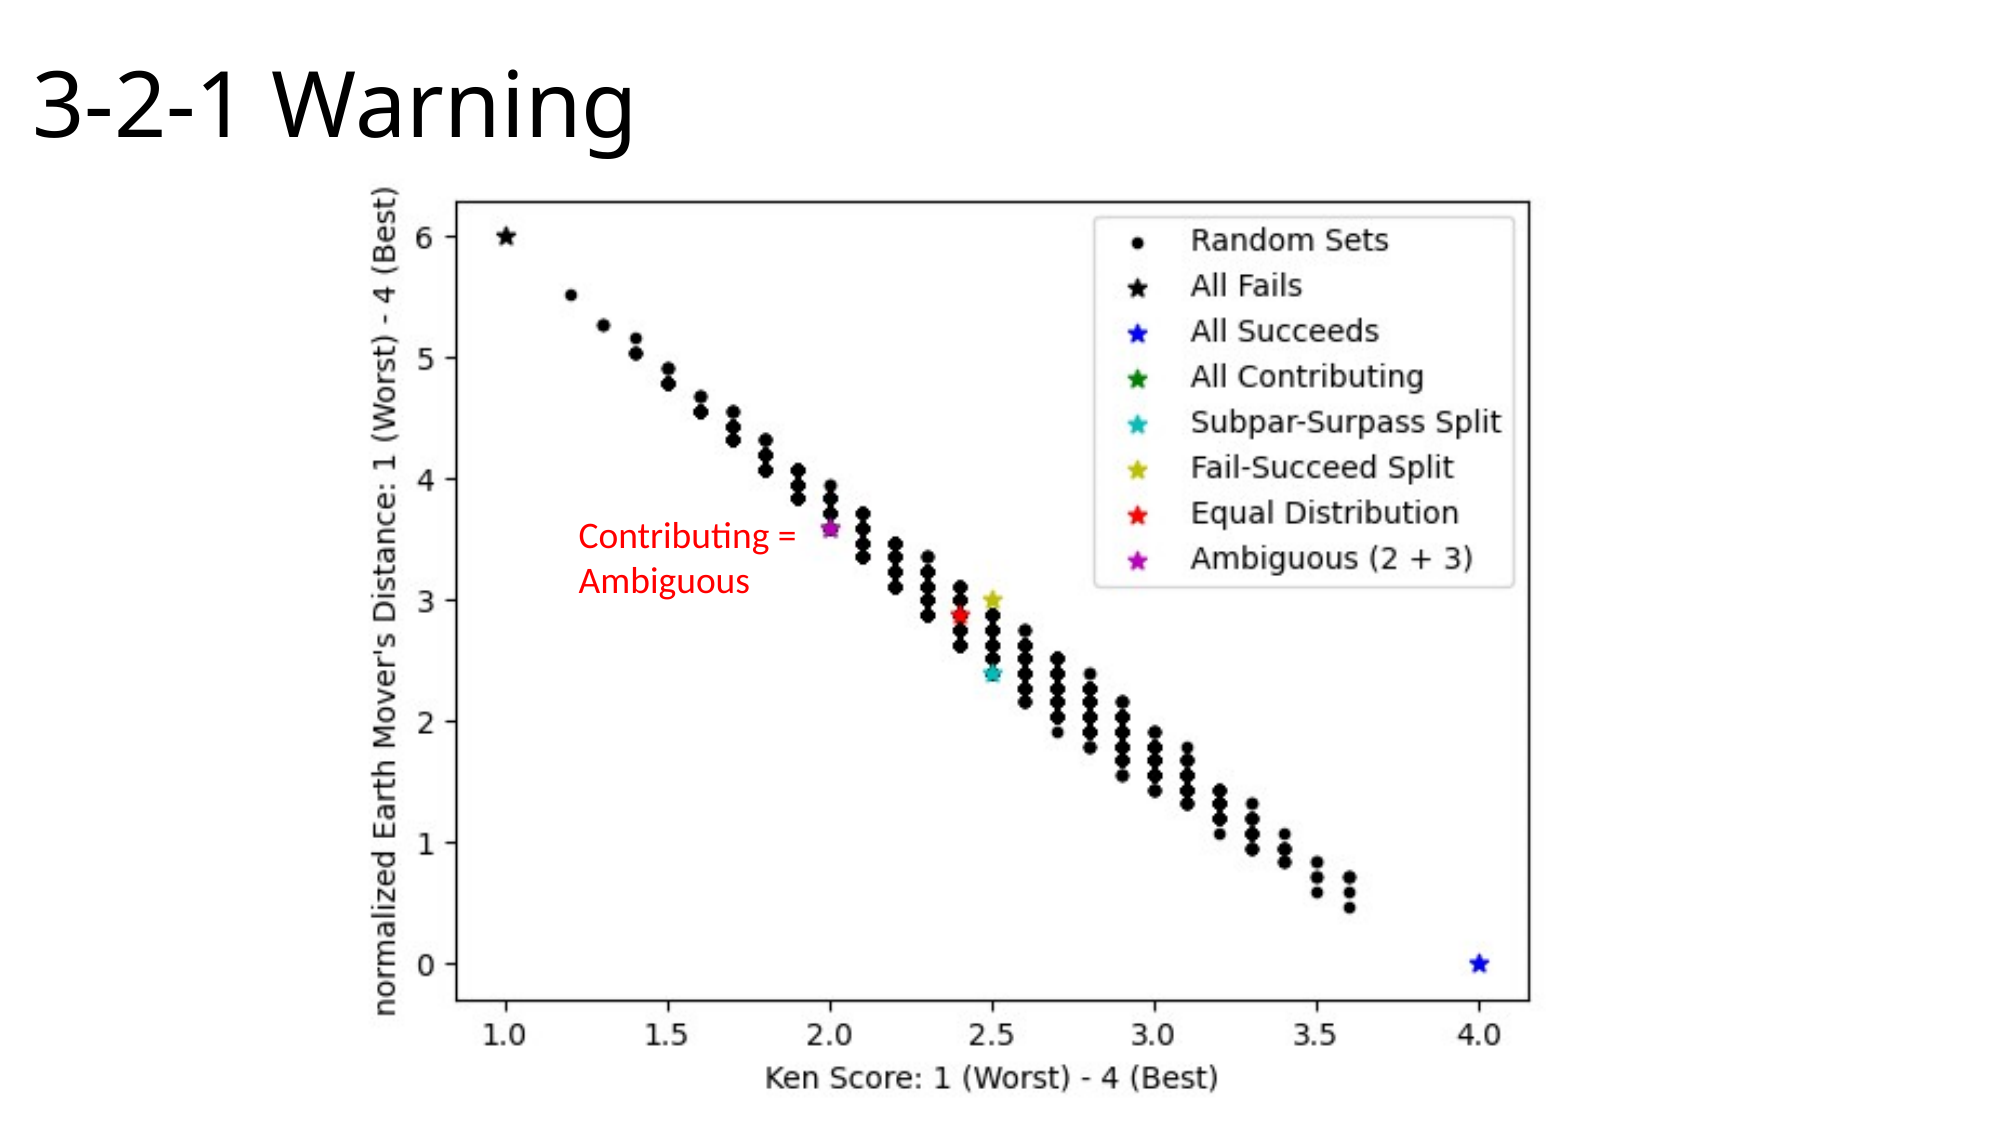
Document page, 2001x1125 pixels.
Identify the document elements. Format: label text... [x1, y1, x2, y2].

picture [283, 76, 1667, 1115]
title 3-2-1 Warning [17, 7, 1742, 209]
